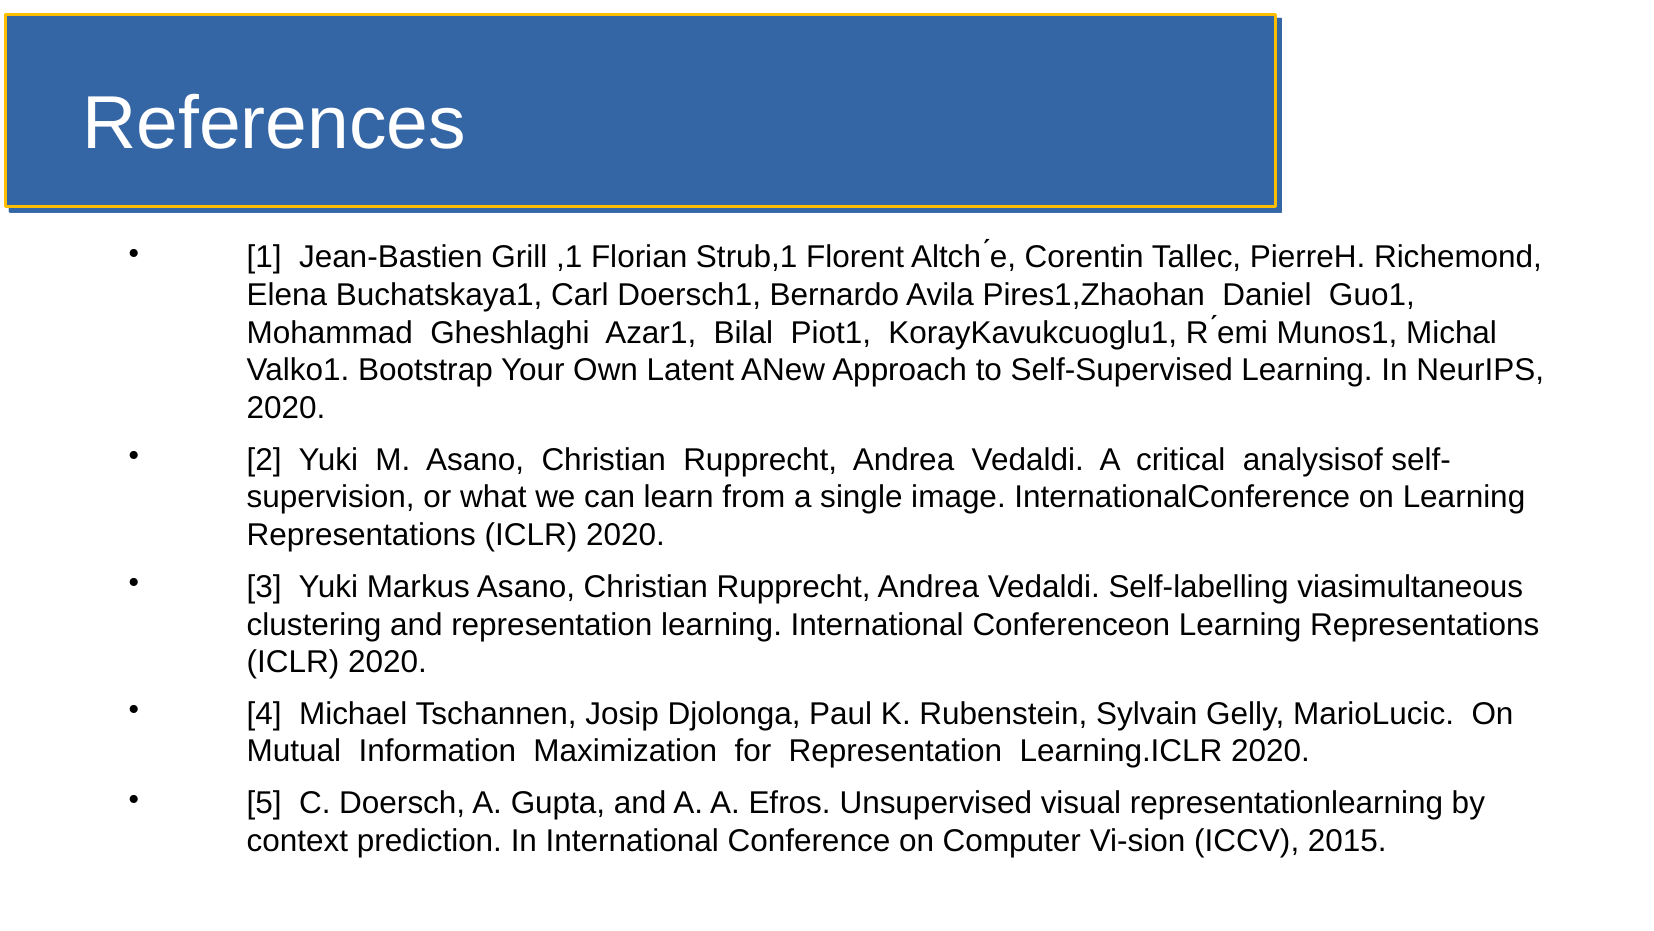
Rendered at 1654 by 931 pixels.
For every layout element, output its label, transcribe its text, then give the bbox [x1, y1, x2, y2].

text_box [1] Jean-Bastien Grill ,1 Florian Strub,1 Florent Altch ́e, Corentin Tallec, PierreH. Richemond, Elena Buchatskaya1, Carl Doersch1, Bernardo Avila Pires1,Zhaohan Daniel Guo1, Mohammad Gheshlaghi Azar1, Bilal Piot1, KorayKavukcuoglu1, R ́emi Munos1, Michal Valko1. Bootstrap Your Own Latent ANew Approach to Self-Supervised Learning. In NeurIPS, 2020. [2] Yuki M. Asano, Christian Rupprecht, Andrea Vedaldi. A critical analysisof self-supervision, or what we can learn from a single image. InternationalConference on Learning Representations (ICLR) 2020. [3] Yuki Markus Asano, Christian Rupprecht, Andrea Vedaldi. Self-labelling viasimultaneous clustering and representation learning. International Conferenceon Learning Representations (ICLR) 2020. [4] Michael Tschannen, Josip Djolonga, Paul K. Rubenstein, Sylvain Gelly, MarioLucic. On Mutual Information Maximization for Representation Learning.ICLR 2020. [5] C. Doersch, A. Gupta, and A. A. Efros. Unsupervised visual representationlearning by context prediction. In International Conference on Computer Vi-sion (ICCV), 2015. [88, 236, 1565, 863]
text_box References [82, 44, 1235, 192]
